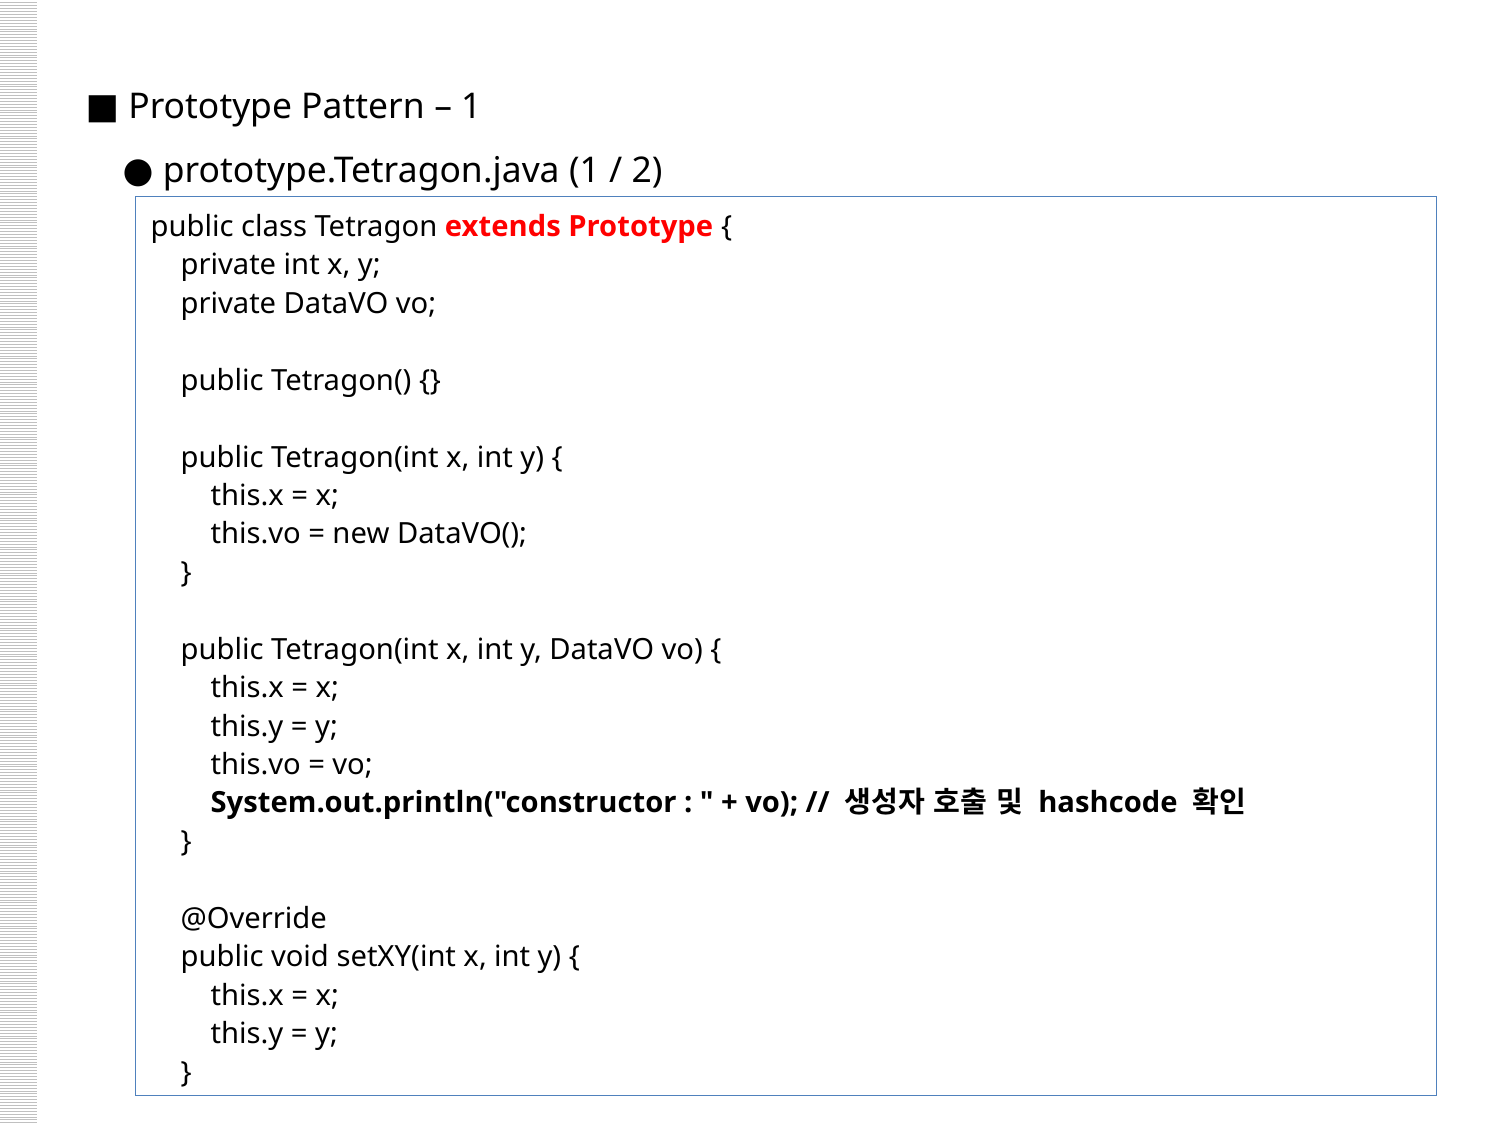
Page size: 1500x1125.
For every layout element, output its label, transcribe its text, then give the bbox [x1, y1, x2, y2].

text_box public class Tetragon extends Prototype { private int x, y; private DataVO vo; public Tetragon() {} public Tetragon(int x, int y) { this.x = x; this.vo = new DataVO(); } public Tetragon(int x, int y, DataVO vo) { this.x = x; this.y = y; this.vo = vo; System.out.println("constructor : " + vo); // 생성자 호출 및 hashcode 확인 } @Override public void setXY(int x, int y) { this.x = x; this.y = y; } [135, 196, 1437, 1096]
text_box ■ Prototype Pattern – 1 ● prototype.Tetragon.java (1 / 2) [70, 54, 678, 197]
